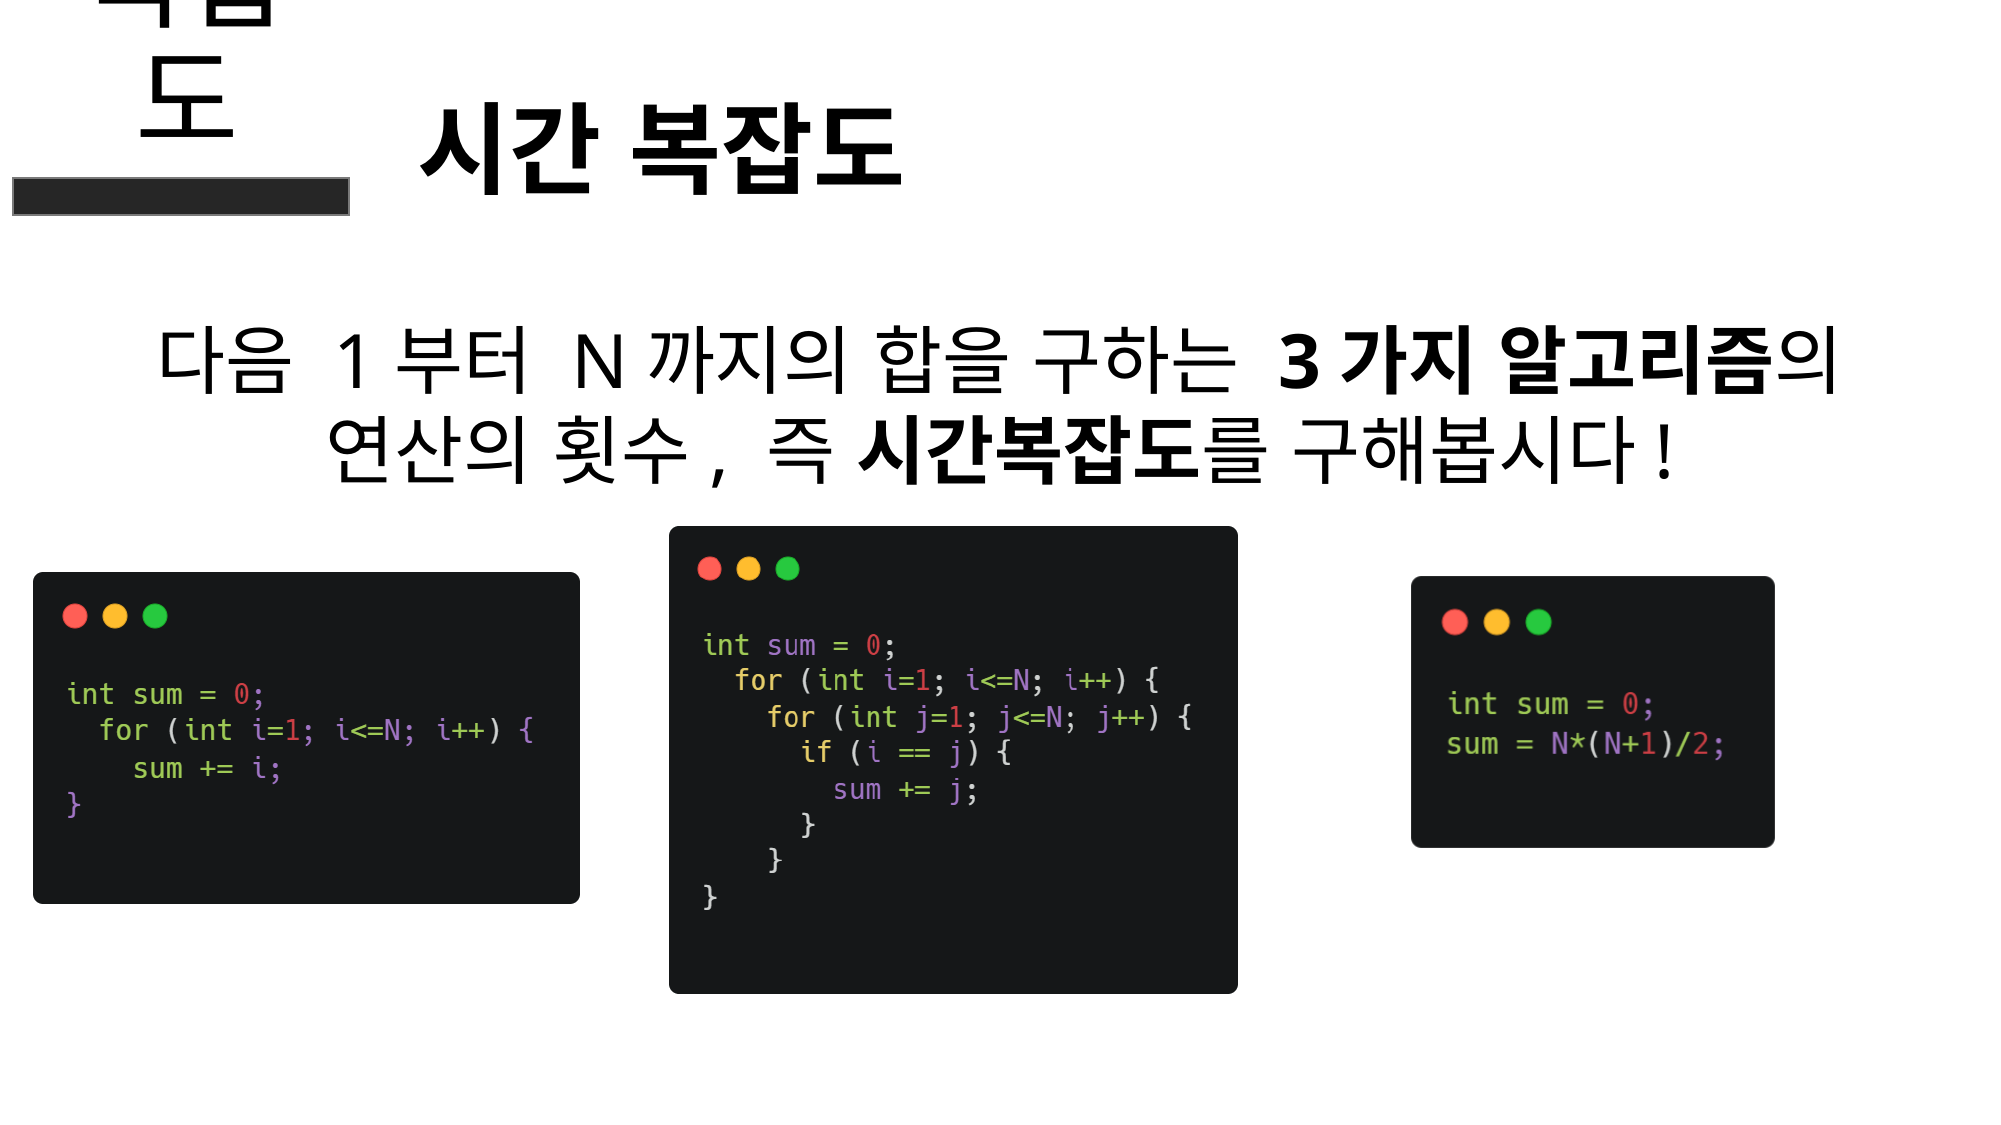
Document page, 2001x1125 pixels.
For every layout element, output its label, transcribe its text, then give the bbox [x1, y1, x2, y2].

text_box 시간 복잡도 [403, 78, 921, 214]
text_box [12, 177, 350, 216]
picture [0, 415, 1892, 1104]
text_box 복잡도 [24, 28, 349, 173]
text_box 다음 1부터 N까지의 합을 구하는 3가지 알고리즘의 연산의 횟수, 즉 시간복잡도를 구해봅시다! [141, 306, 1859, 459]
